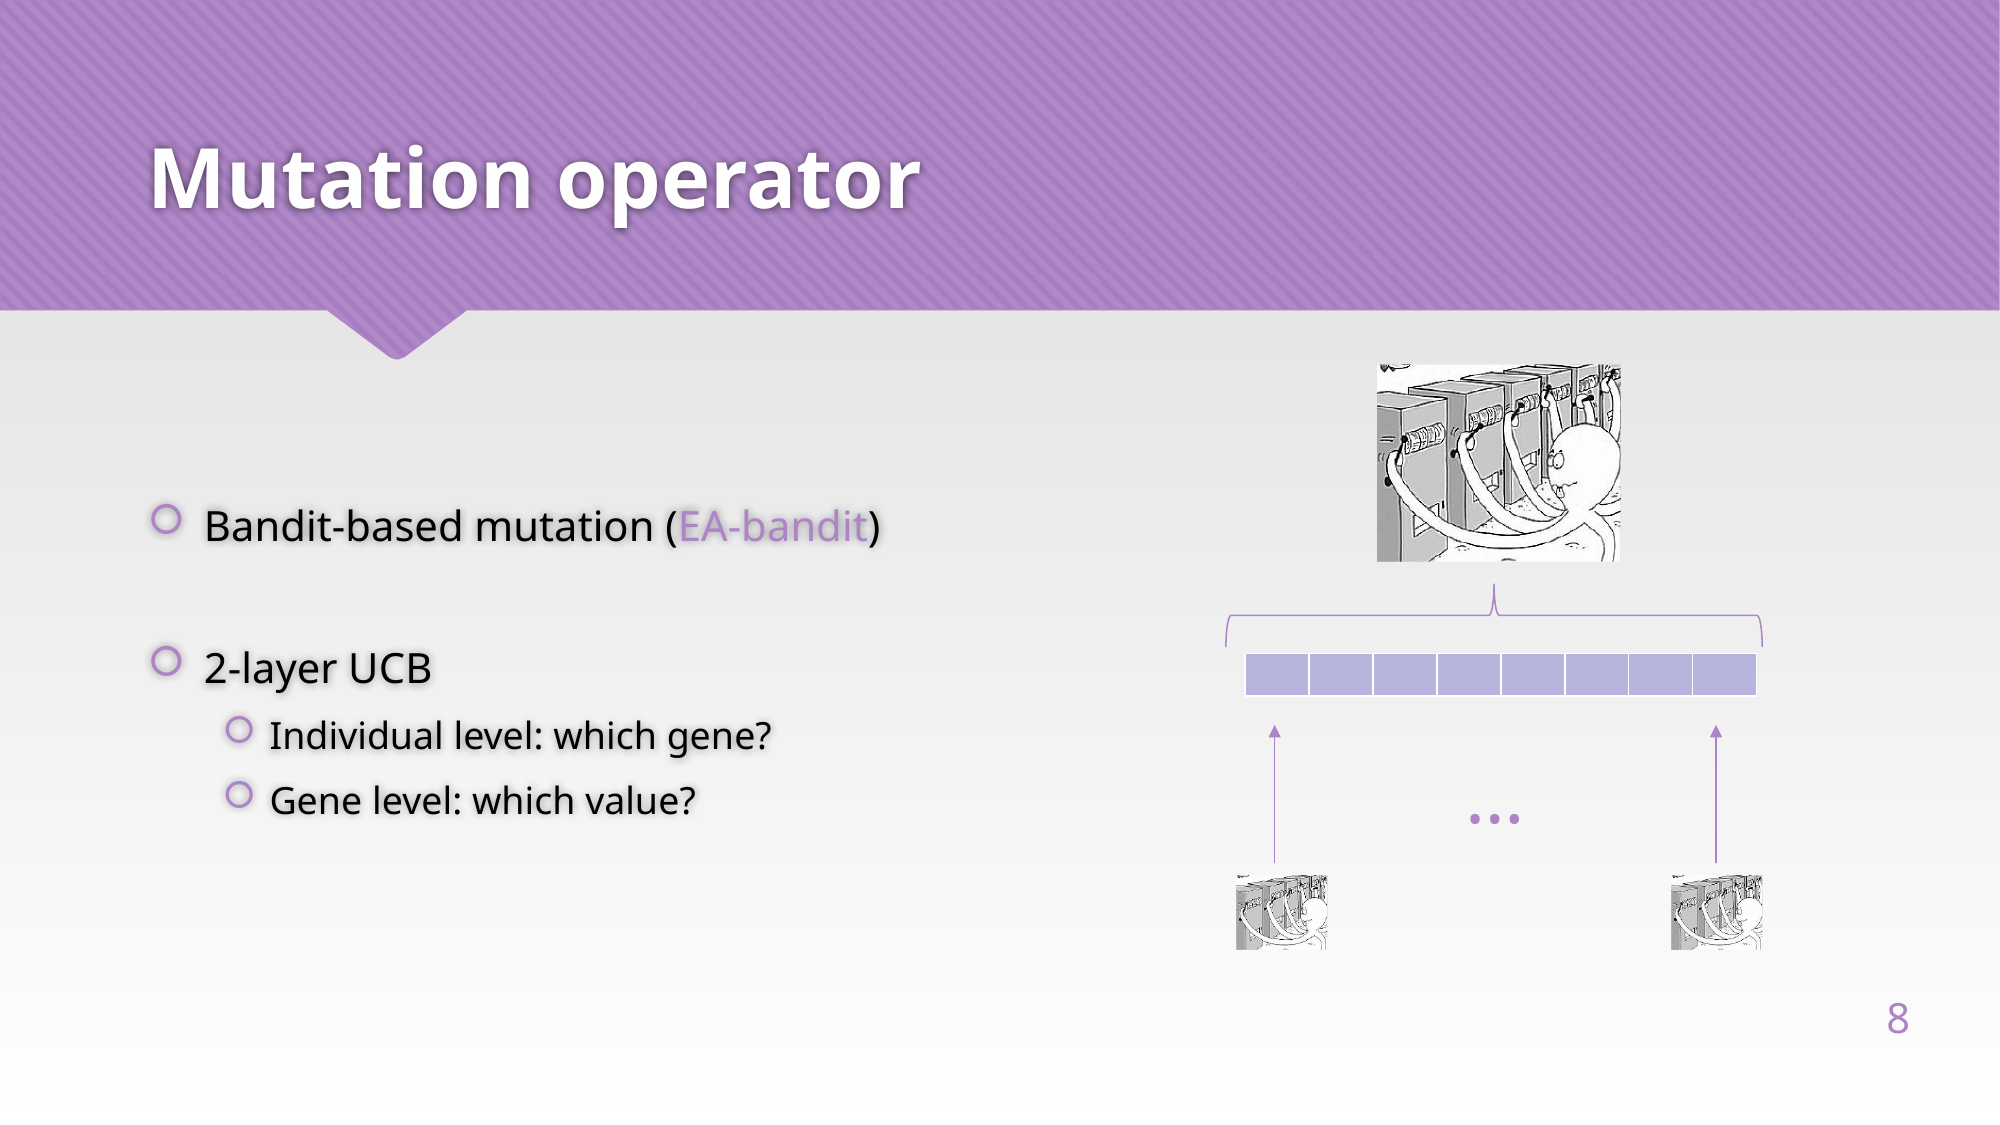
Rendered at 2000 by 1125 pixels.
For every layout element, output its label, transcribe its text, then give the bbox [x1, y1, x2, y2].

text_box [1225, 362, 1763, 951]
title Mutation operator [132, 73, 1867, 233]
slide_number 8 [1751, 970, 1926, 1051]
